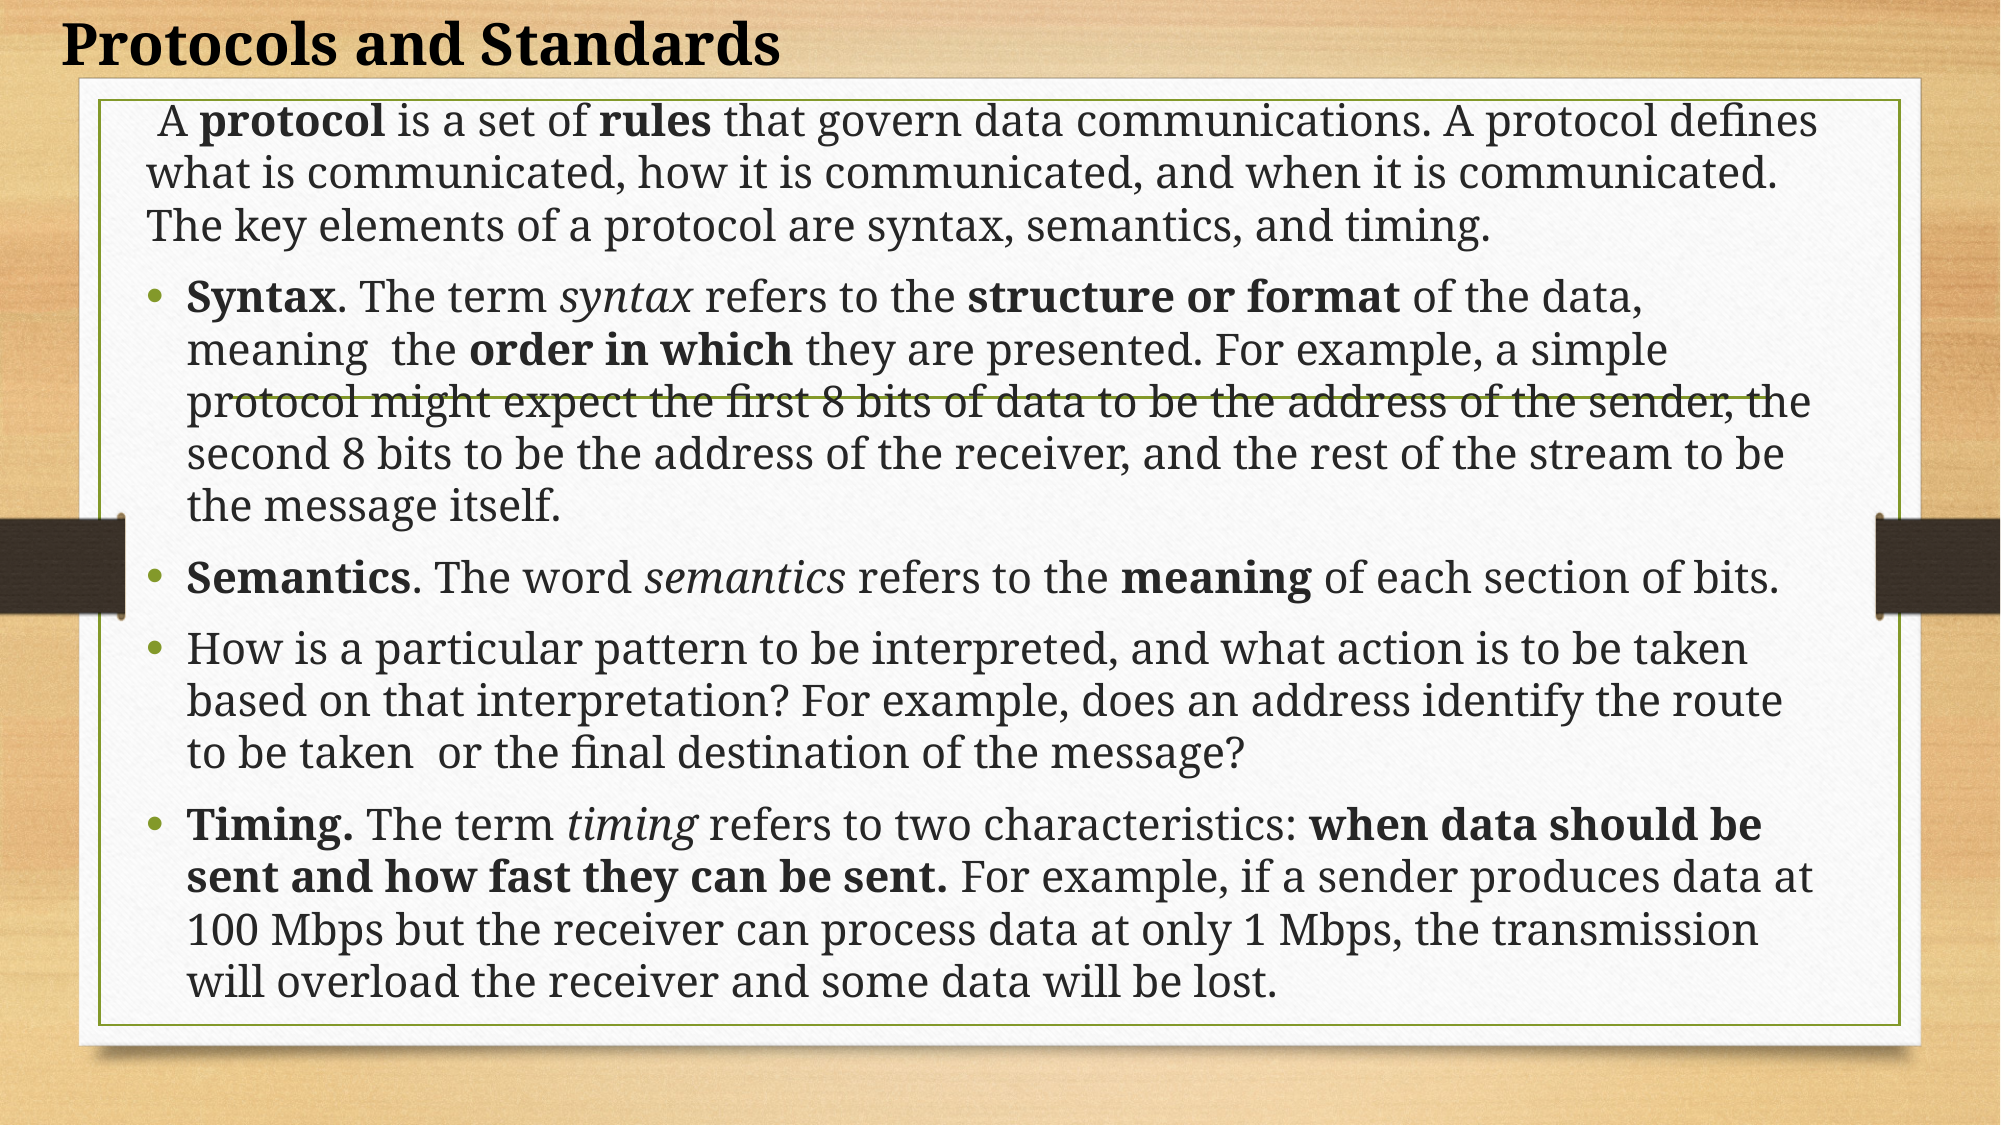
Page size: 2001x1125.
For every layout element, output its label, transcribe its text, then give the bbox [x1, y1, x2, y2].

list A protocol is a set of rules that govern data communications. A protocol defines what is communicated, how it is communicated, and when it is communicated. The key elements of a protocol are syntax, semantics, and timing. Syntax. The term syntax refers to the structure or format of the data, meaning the order in which they are presented. For example, a simple protocol might expect the first 8 bits of data to be the address of the sender, the second 8 bits to be the address of the receiver, and the rest of the stream to be the message itself. Semantics. The word semantics refers to the meaning of each section of bits. How is a particular pattern to be interpreted, and what action is to be taken based on that interpretation? For example, does an address identify the route to be taken or the final destination of the message? Timing. The term timing refers to two characteristics: when data should be sent and how fast they can be sent. For example, if a sender produces data at 100 Mbps but the receiver can process data at only 1 Mbps, the transmission will overload the receiver and some data will be lost. [130, 85, 1843, 1059]
picture [0, 0, 2001, 1125]
text_box Protocols and Standards [46, 0, 798, 85]
